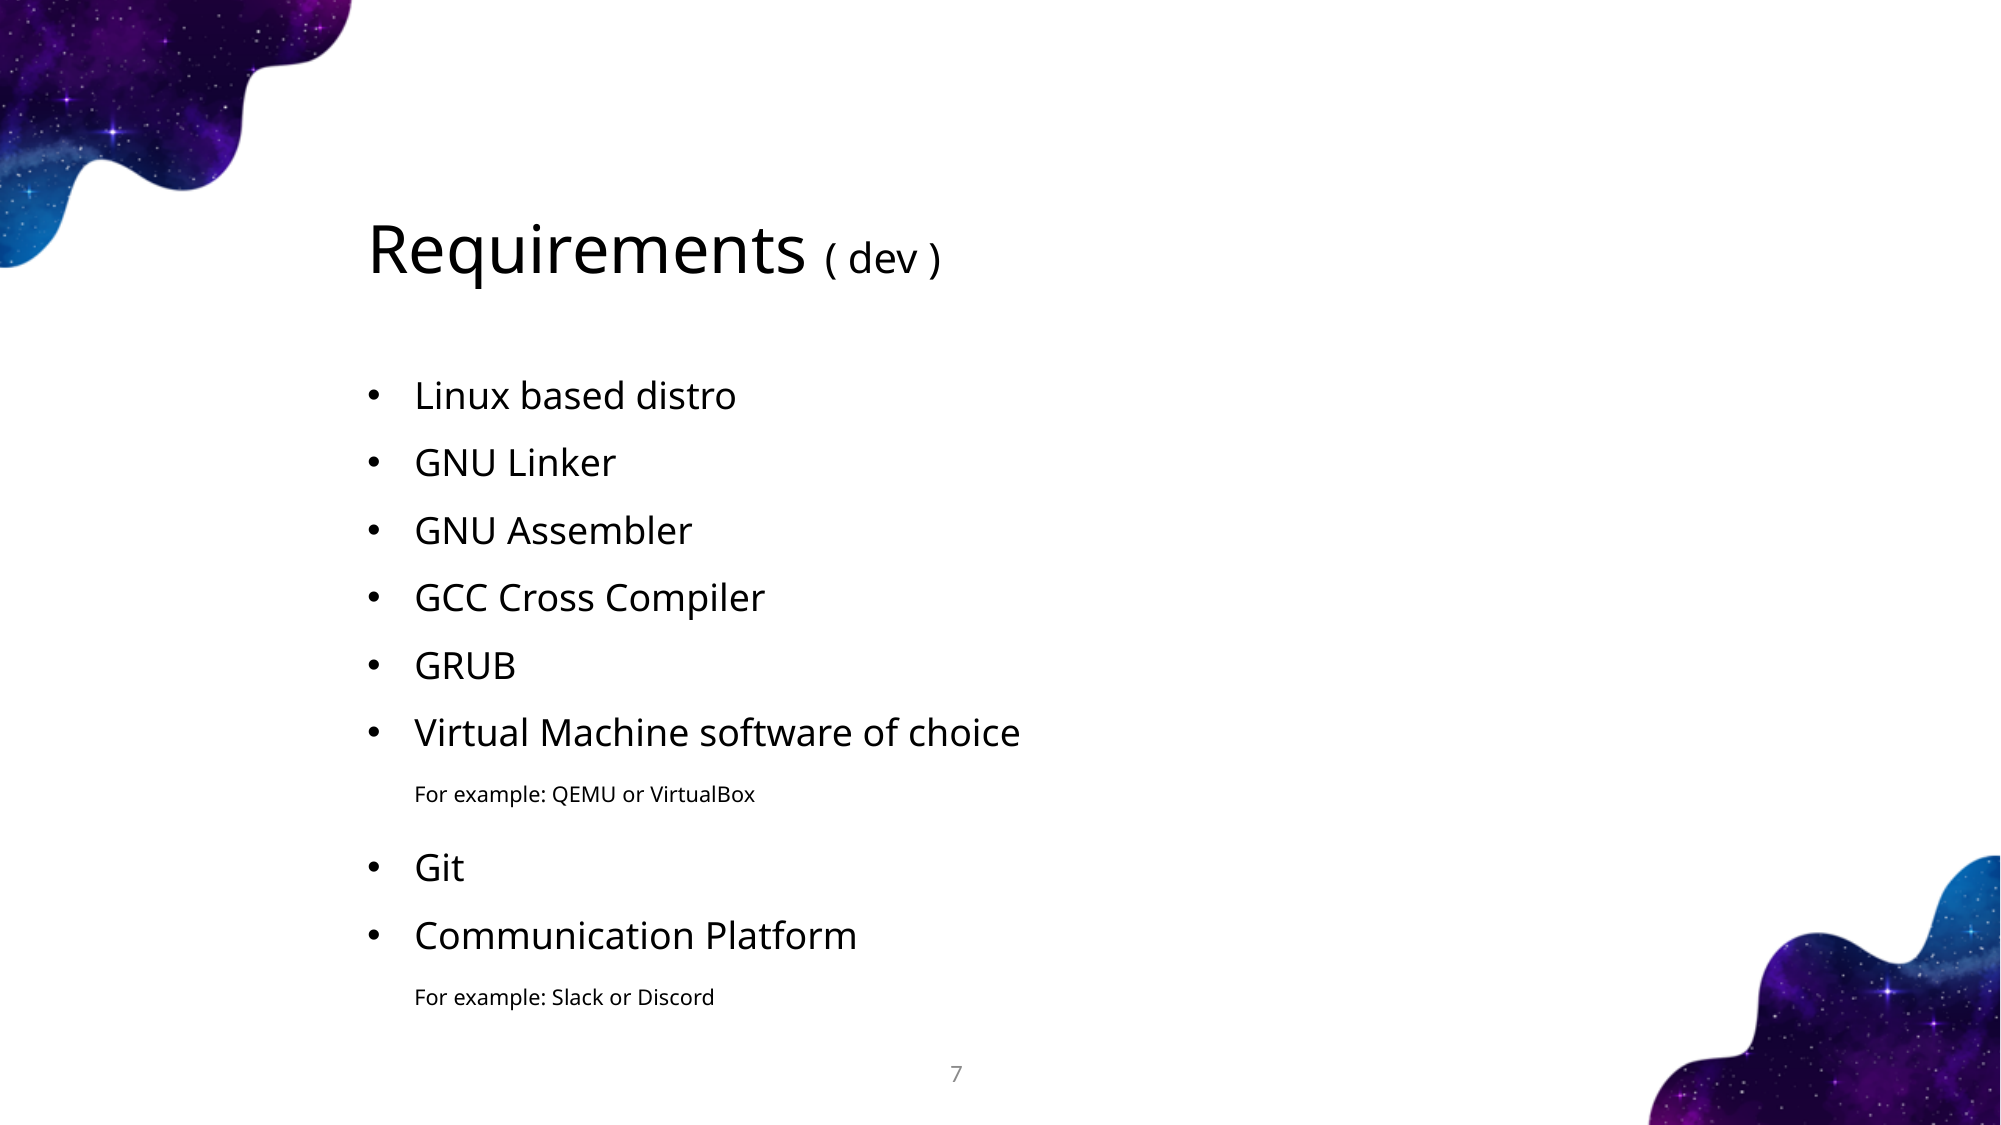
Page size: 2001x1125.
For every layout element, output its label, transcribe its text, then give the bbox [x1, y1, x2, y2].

text_box Linux based distro GNU Linker GNU Assembler GCC Cross Compiler GRUB Virtual Machine software of choice For example: QEMU or VirtualBox Git Communication Platform For example: Slack or Discord [352, 341, 1363, 1032]
text_box Requirements ( dev ) [352, 199, 1213, 294]
picture [0, 0, 2001, 1125]
slide_number 7 [731, 1042, 1182, 1103]
